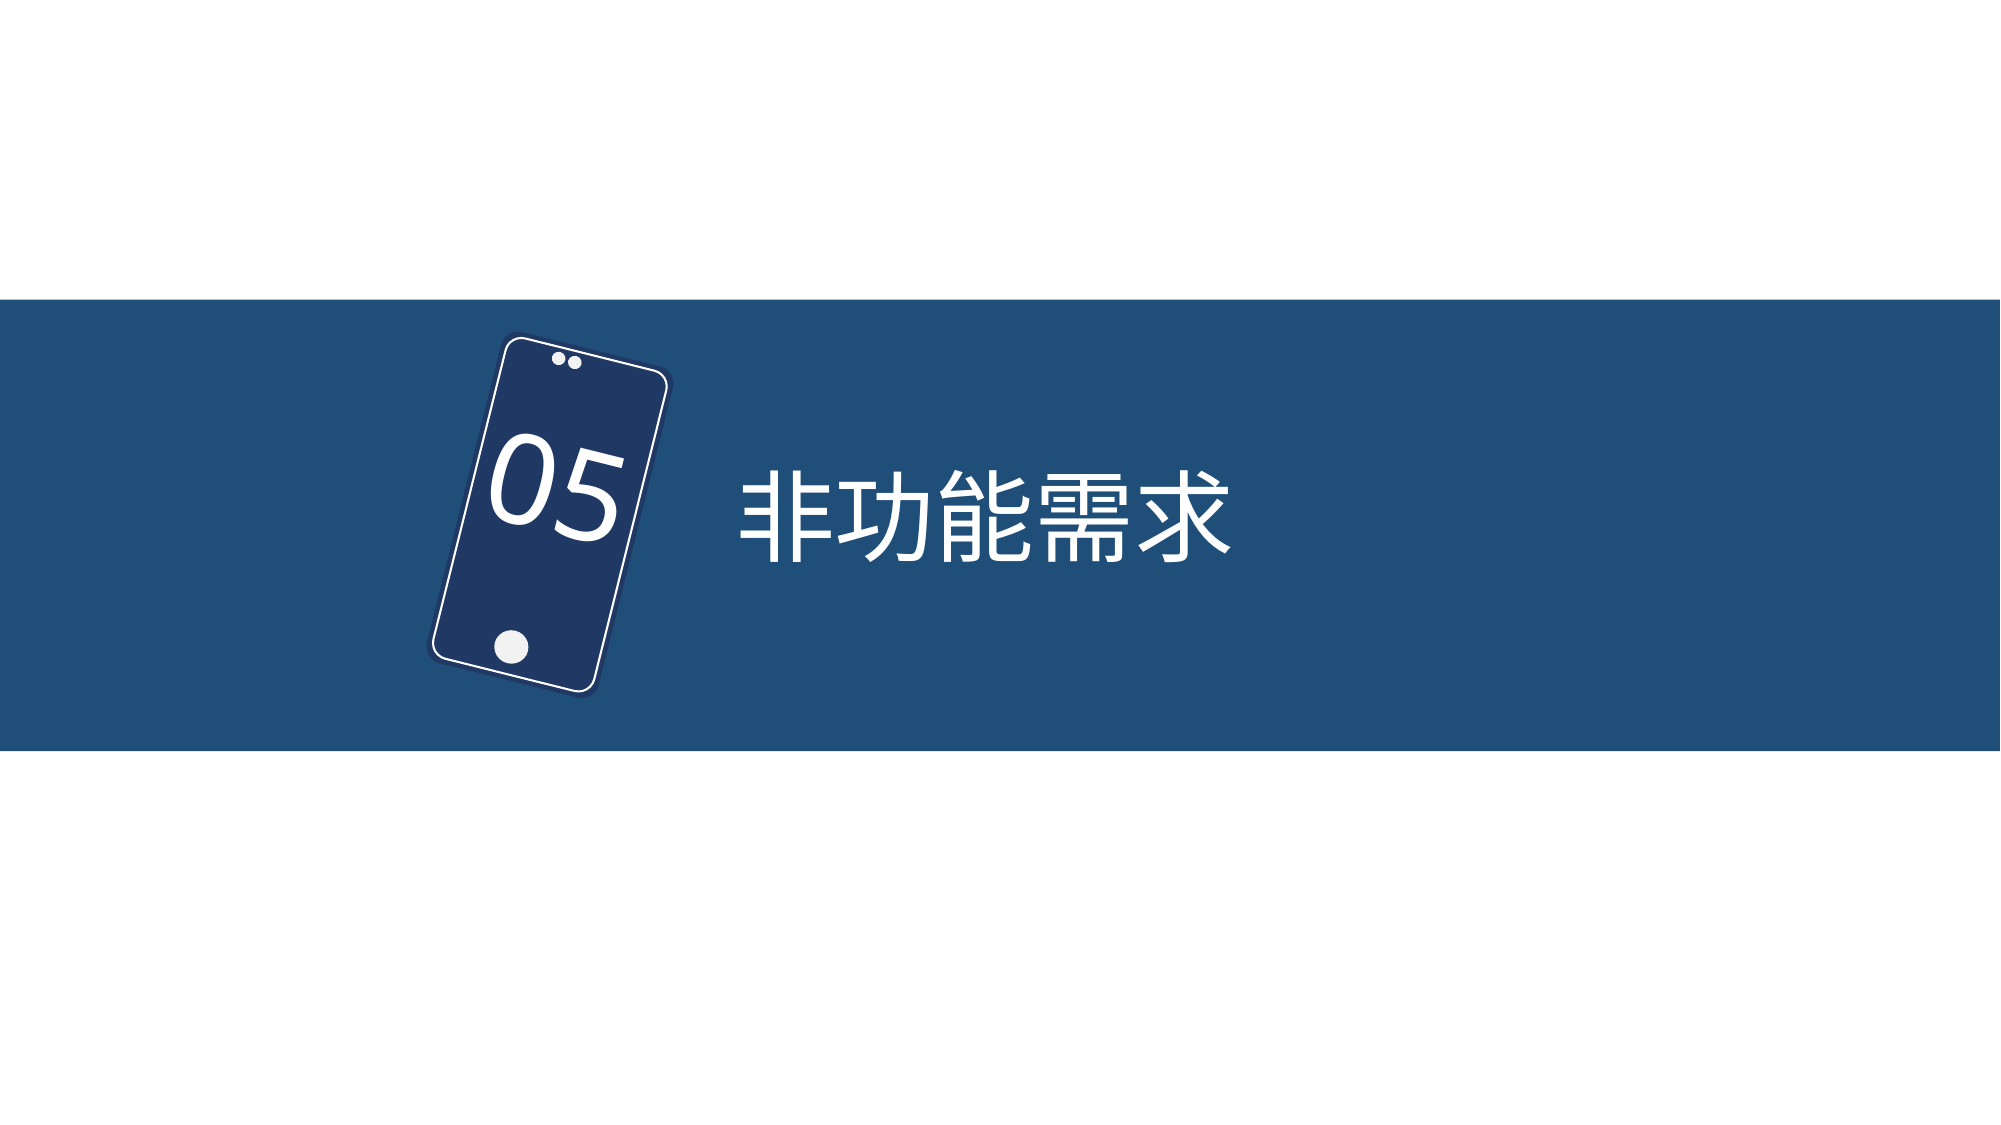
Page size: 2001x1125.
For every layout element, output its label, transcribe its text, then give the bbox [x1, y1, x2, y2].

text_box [461, 346, 657, 688]
text_box [0, 299, 2000, 752]
text_box 非功能需求 [720, 446, 1250, 582]
